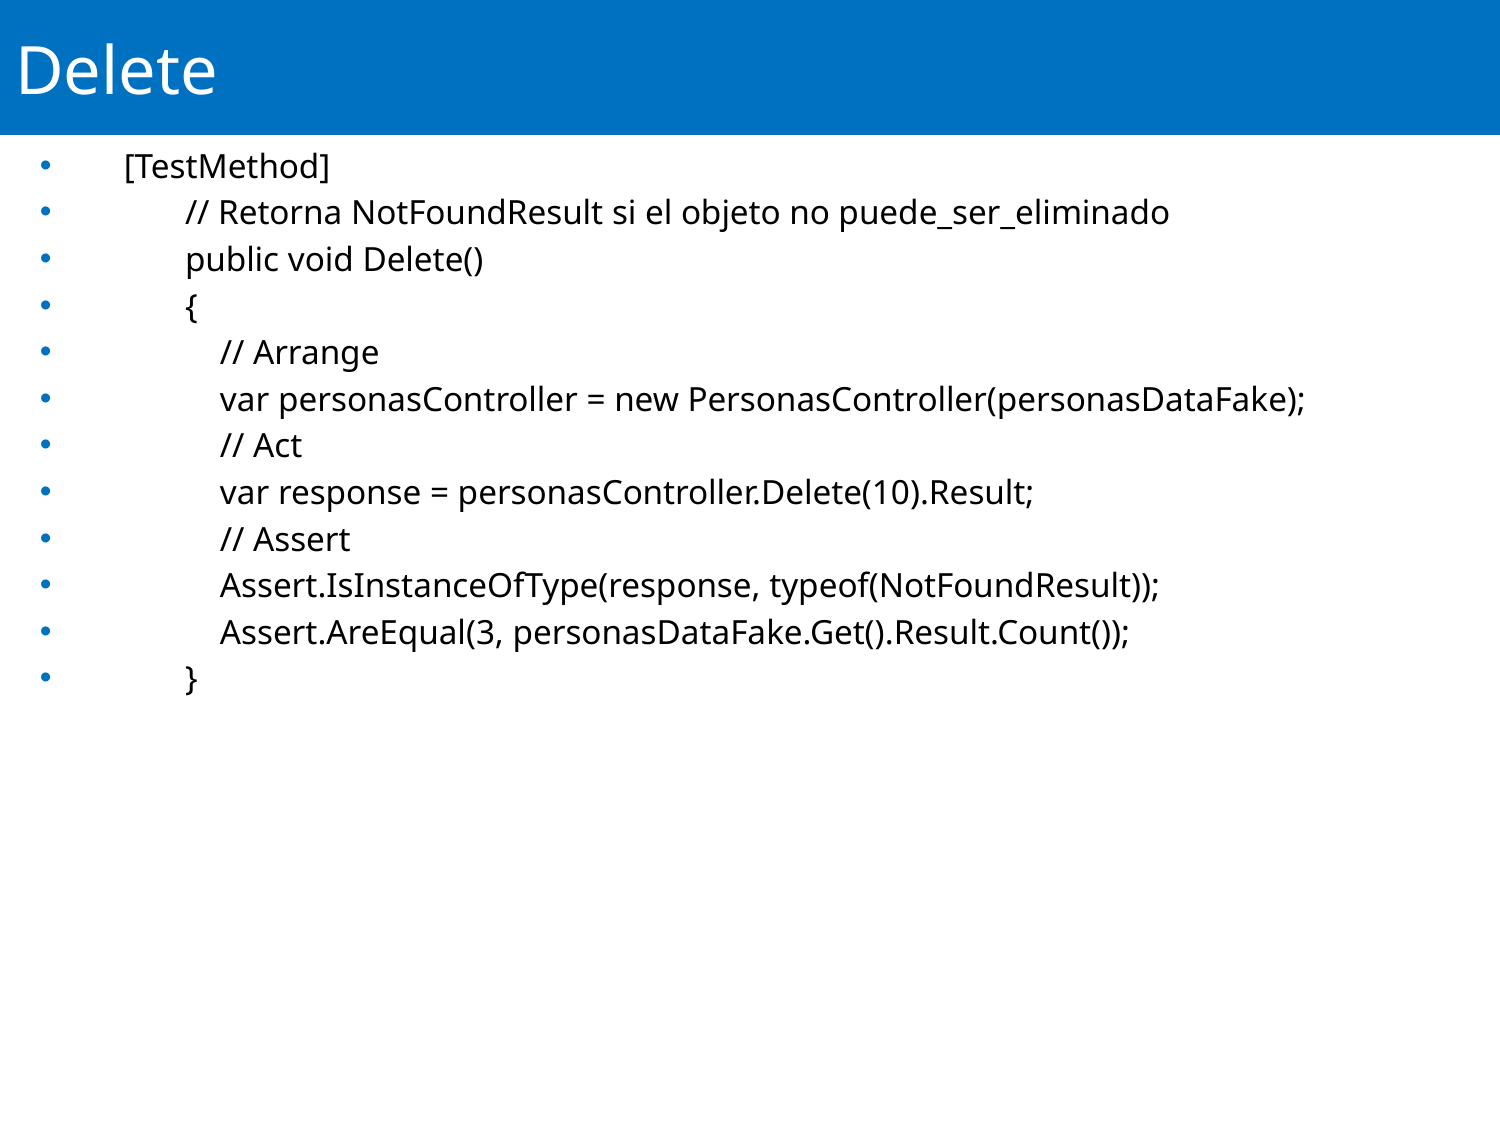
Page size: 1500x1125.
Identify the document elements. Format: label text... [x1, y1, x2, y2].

title Delete [0, 0, 1500, 136]
list [TestMethod] // Retorna NotFoundResult si el objeto no puede_ser_eliminado public void Delete() { // Arrange var personasController = new PersonasController(personasDataFake); // Act var response = personasController.Delete(10).Result; // Assert Assert.IsInstanceOfType(response, typeof(NotFoundResult)); Assert.AreEqual(3, personasDataFake.Get().Result.Count()); } [24, 137, 1425, 1038]
